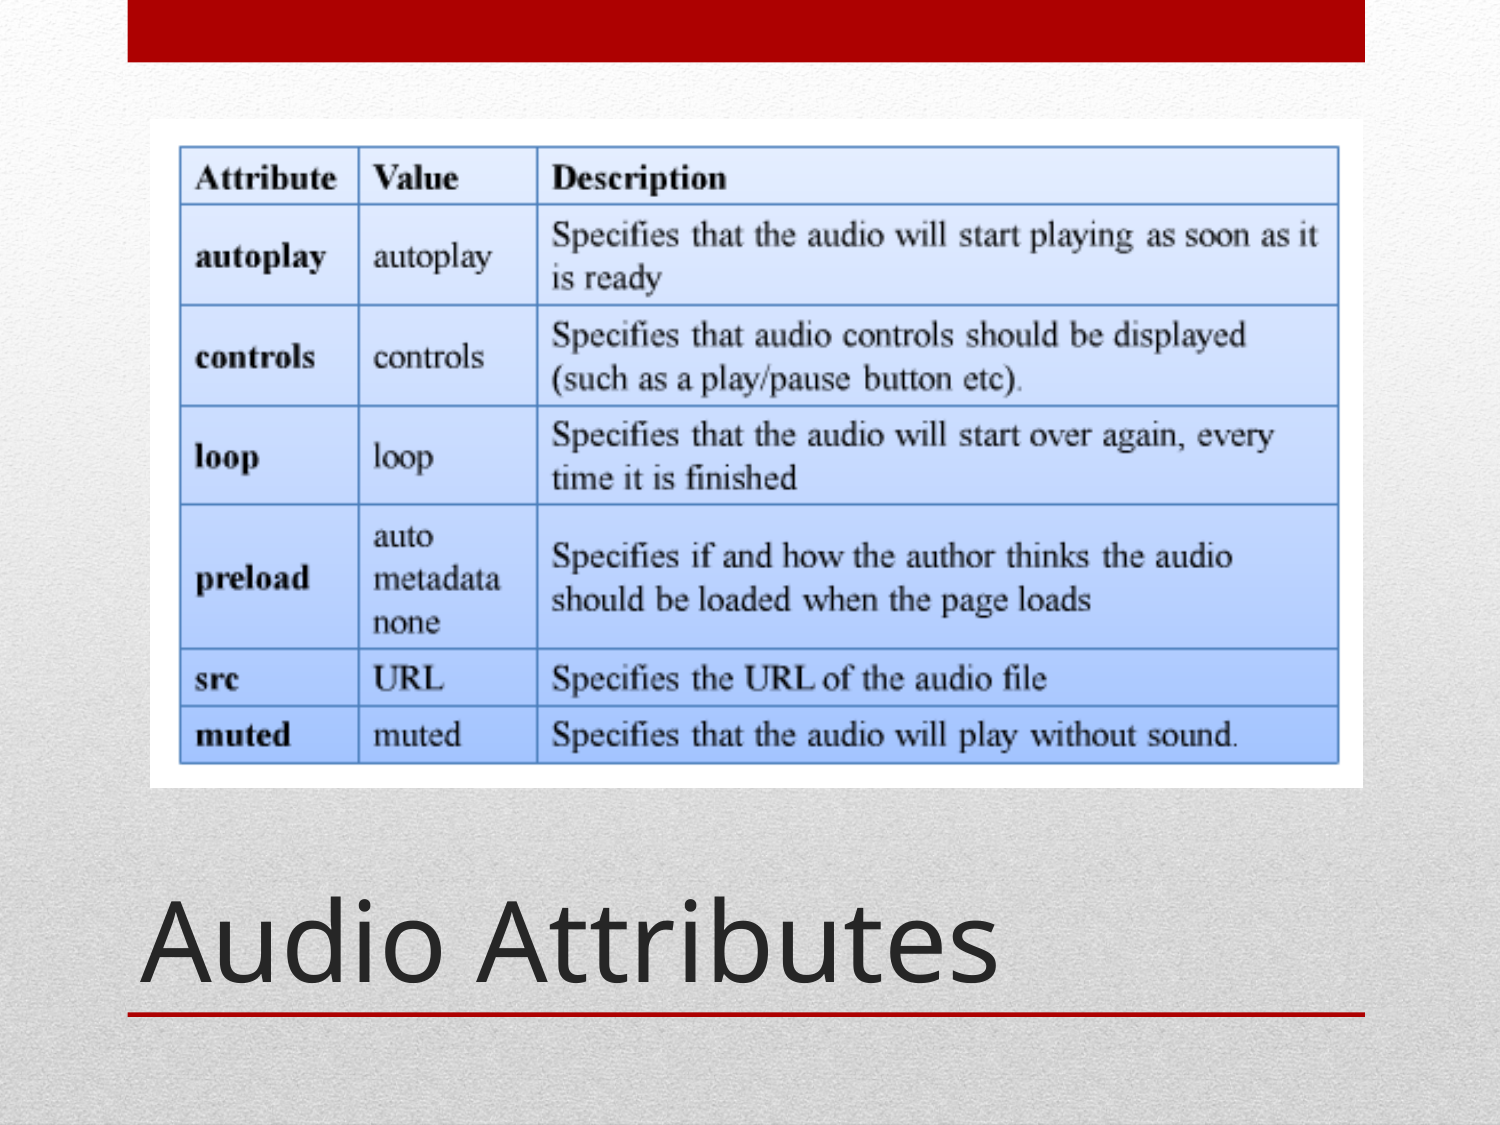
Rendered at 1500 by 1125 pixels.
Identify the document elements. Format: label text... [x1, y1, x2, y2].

picture [149, 118, 1364, 789]
title Audio Attributes [125, 750, 1238, 1013]
